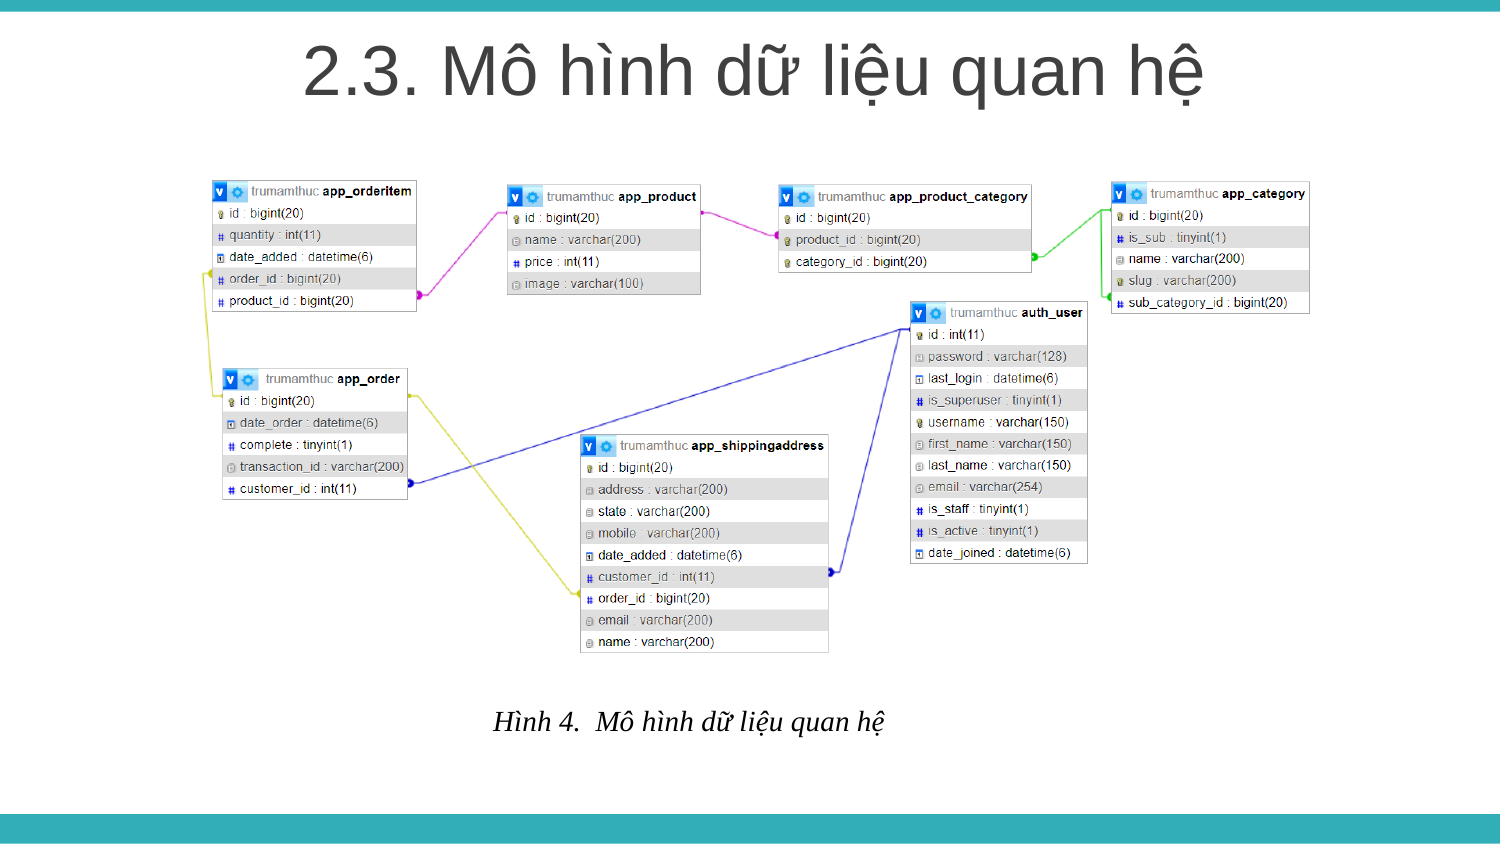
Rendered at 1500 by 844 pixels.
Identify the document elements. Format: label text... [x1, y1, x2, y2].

picture [176, 138, 1324, 672]
list 2.3. Mô hình dữ liệu quan hệ [4, 20, 1500, 115]
text_box Hình 4. Mô hình dữ liệu quan hệ [371, 694, 1007, 773]
